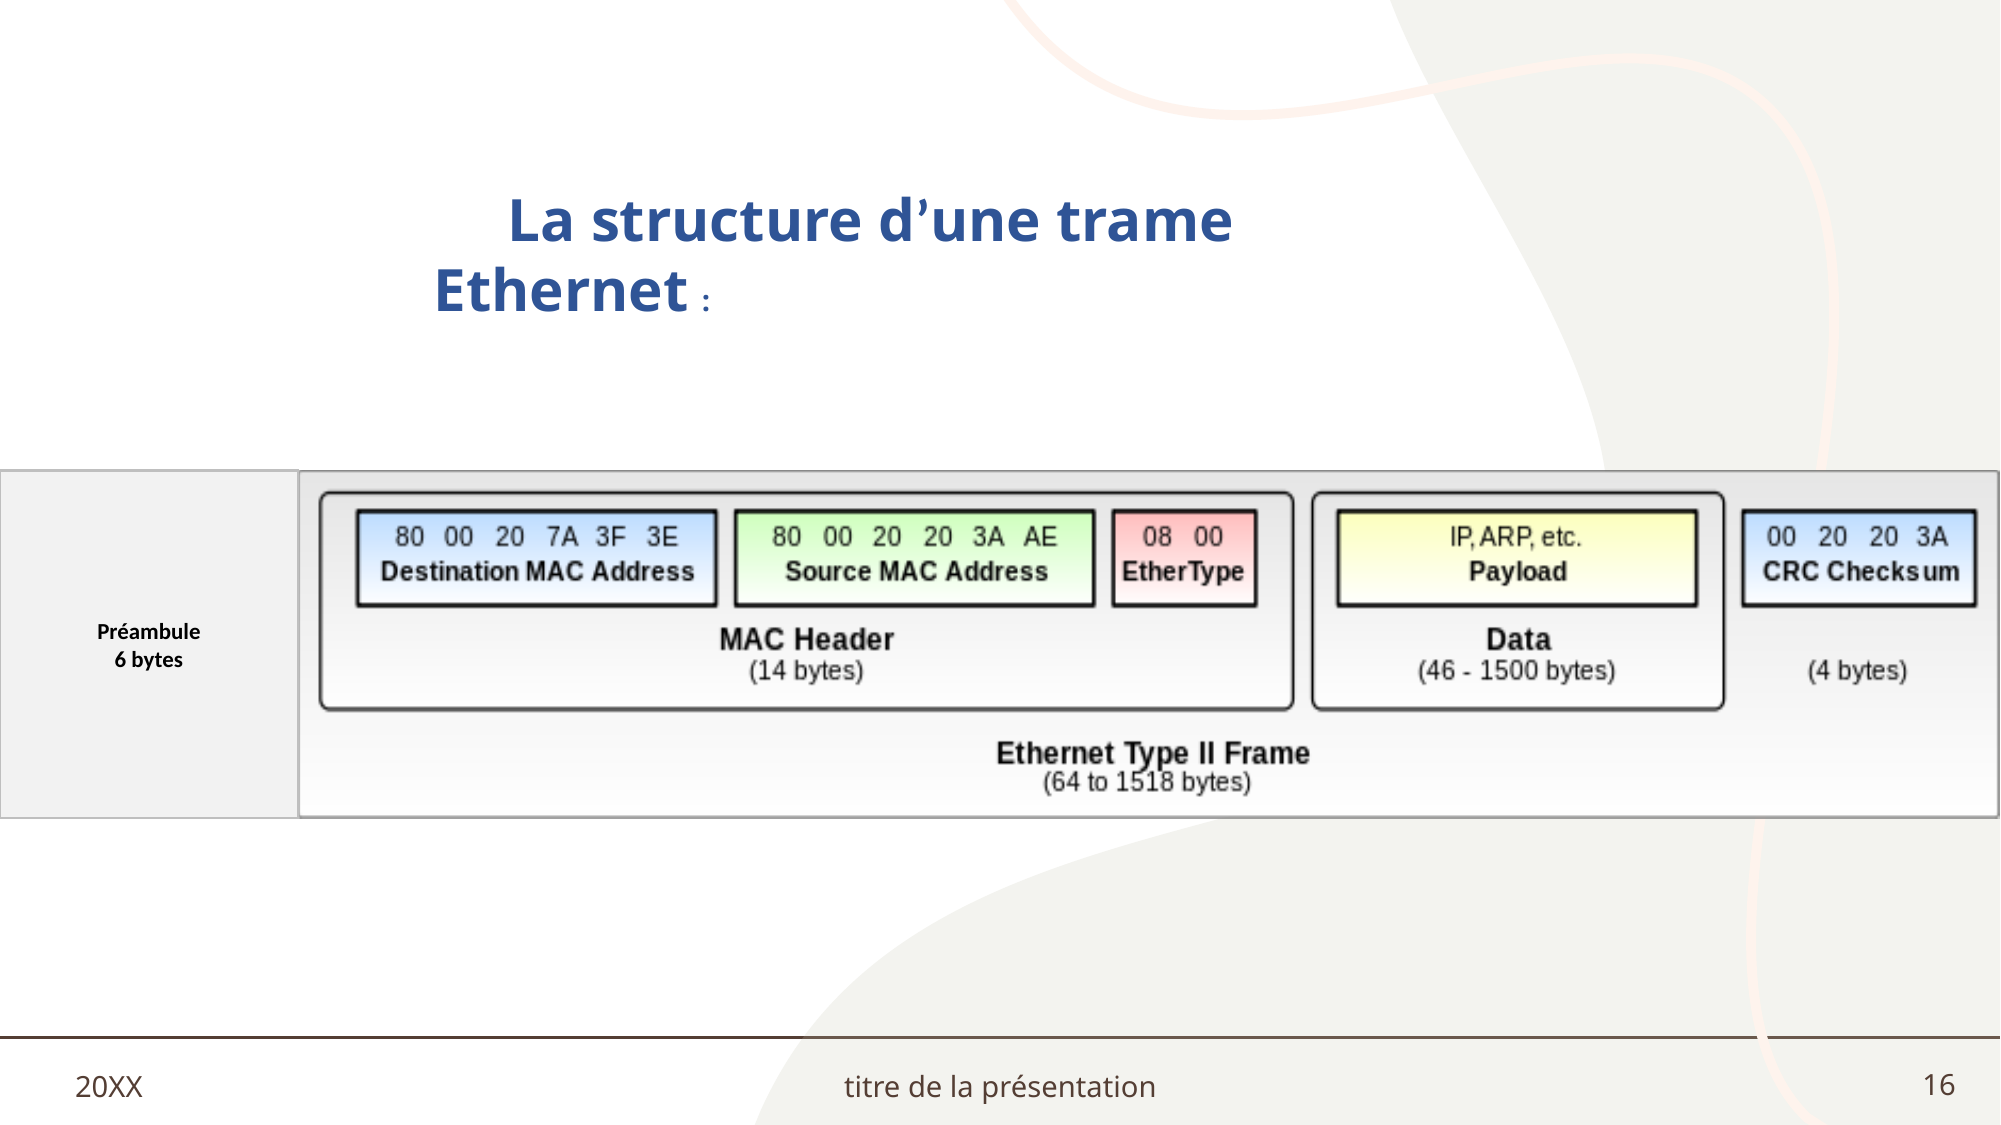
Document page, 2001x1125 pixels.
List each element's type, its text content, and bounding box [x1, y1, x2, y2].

footer titre de la présentation [718, 1060, 1283, 1112]
picture [297, 470, 2000, 819]
text_box La structure d’une trame Ethernet : [418, 175, 1467, 341]
slide_number 20XX [60, 1060, 222, 1112]
slide_number 16 [1808, 1060, 1971, 1112]
text_box Préambule 6 bytes [0, 470, 297, 819]
